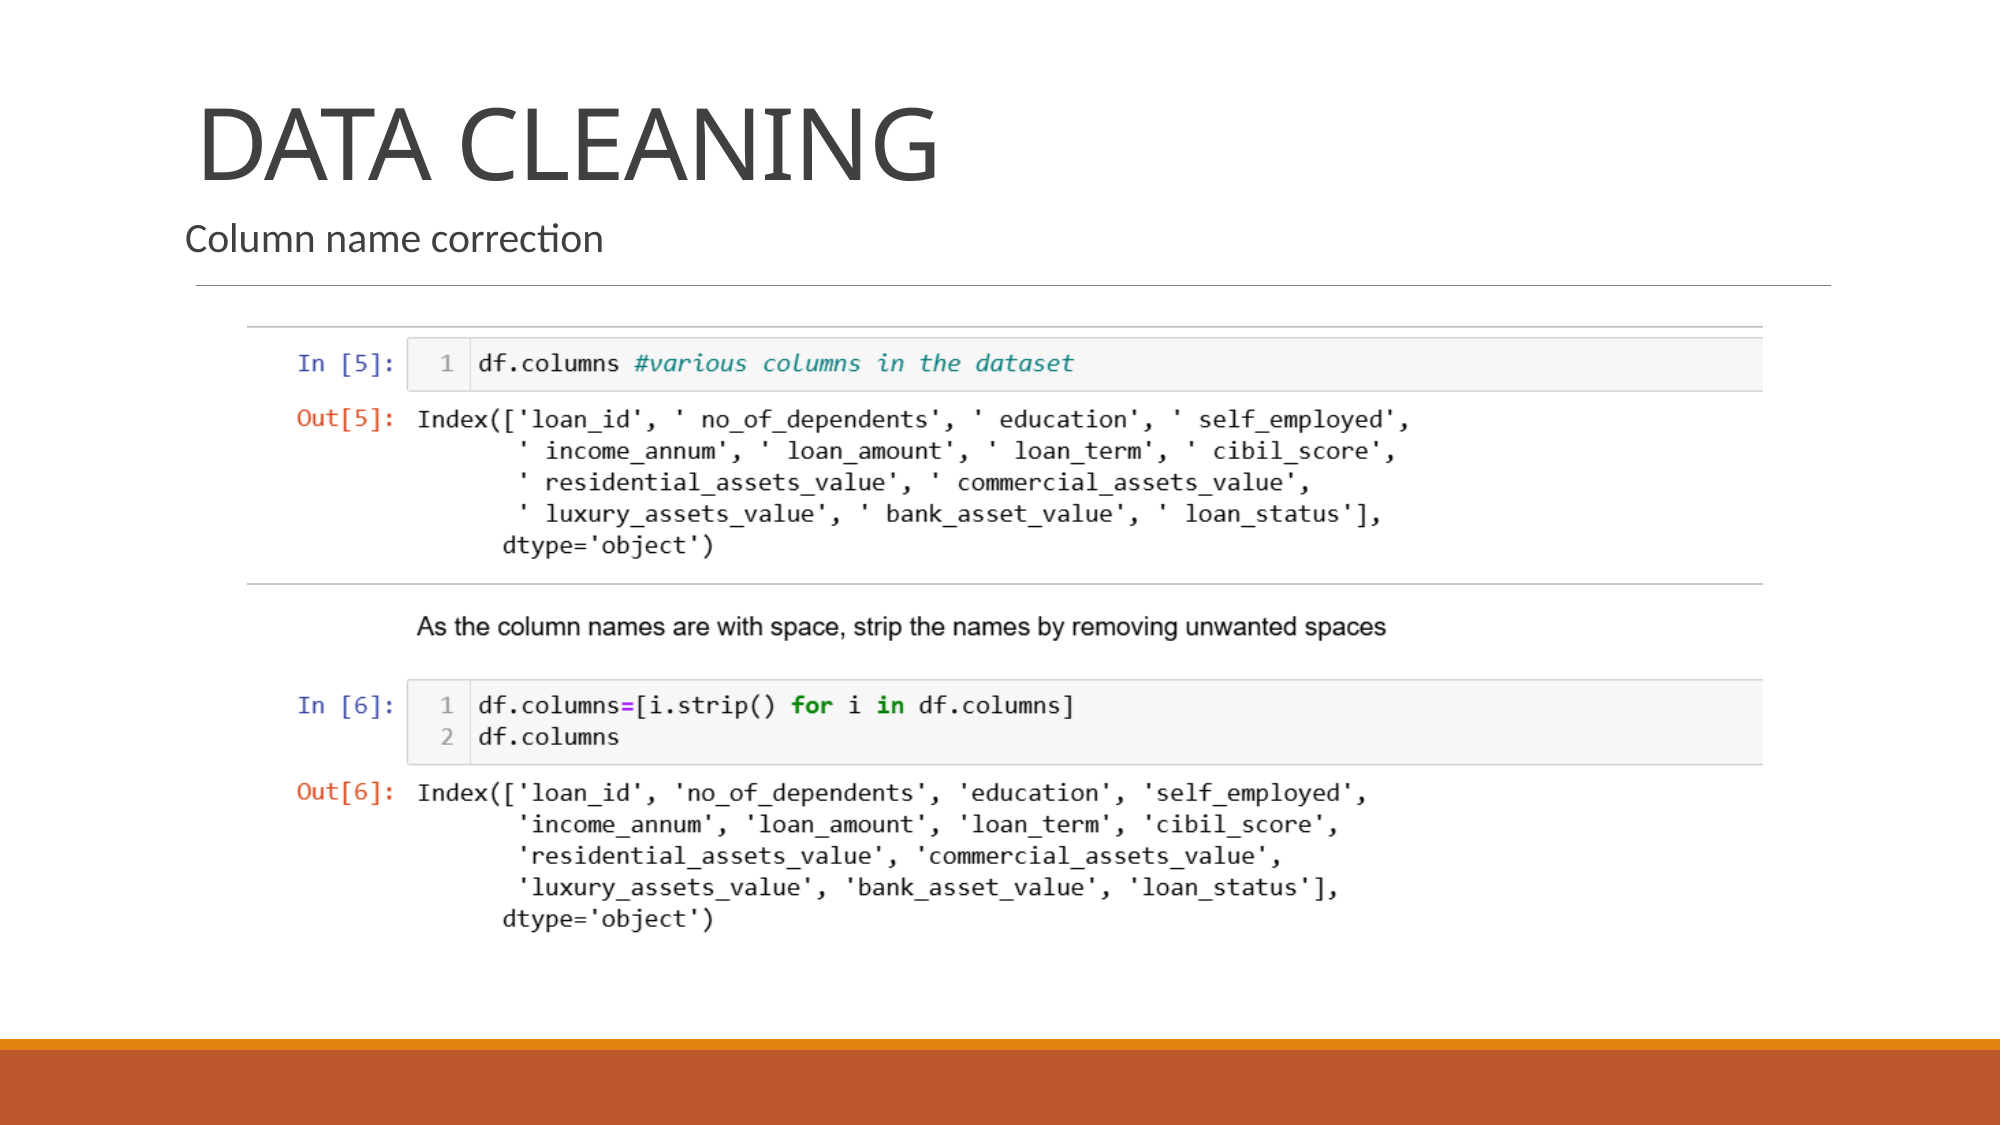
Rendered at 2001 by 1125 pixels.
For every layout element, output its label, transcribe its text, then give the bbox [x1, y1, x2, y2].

title DATA CLEANING [180, 0, 1830, 209]
picture [247, 314, 1763, 958]
list Column name correction [170, 208, 1820, 869]
